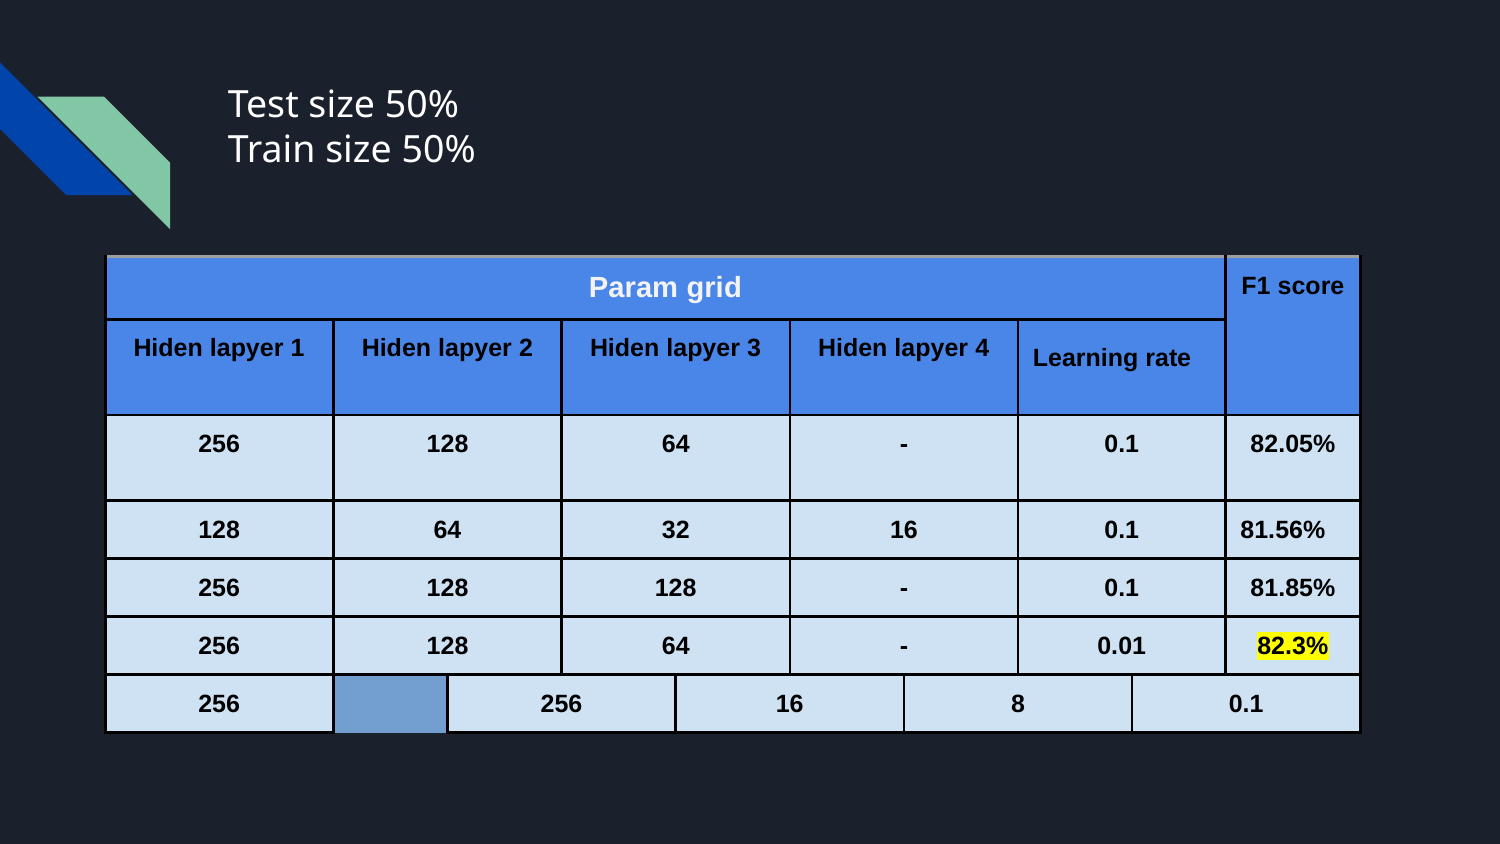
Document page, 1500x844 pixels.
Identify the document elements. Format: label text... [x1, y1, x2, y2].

table_header F1 score [1227, 258, 1359, 414]
table_cell 82.05% [1227, 416, 1359, 499]
table_cell 128 [335, 618, 560, 673]
table_cell 0.1 [1133, 676, 1359, 731]
table_cell 16 [791, 502, 1017, 557]
table_cell 128 [335, 416, 560, 499]
table_cell 64 [335, 502, 560, 557]
table_cell 0.1 [1019, 416, 1224, 499]
table_cell - [791, 416, 1017, 499]
table_cell 256 [107, 416, 332, 499]
table_cell 0.01 [1019, 618, 1224, 673]
table_cell 81.85% [1227, 560, 1359, 615]
table_cell 64 [563, 618, 789, 673]
table_cell 32 [563, 502, 789, 557]
table_cell 16 [677, 676, 903, 731]
table_cell Hiden lapyer 4 [791, 321, 1017, 414]
table_cell 256 [107, 560, 332, 615]
table_cell 64 [563, 416, 789, 499]
table_cell 128 [563, 560, 789, 615]
table_cell 256 [449, 676, 674, 731]
table_cell 8 [905, 676, 1131, 731]
table_cell 82.3% [1227, 618, 1359, 673]
table_cell 128 [335, 560, 560, 615]
table_cell - [791, 560, 1017, 615]
table_cell Learning rate [1019, 321, 1224, 414]
table_cell Hiden lapyer 1 [107, 321, 332, 414]
table_cell 256 [107, 618, 332, 673]
table_header Param grid [107, 258, 1224, 318]
table_cell 128 [107, 502, 332, 557]
table_cell 81.56% [1227, 502, 1359, 557]
table_cell 256 [107, 676, 332, 731]
table_cell 0.1 [1019, 560, 1224, 615]
table_cell Hiden lapyer 2 [335, 321, 560, 414]
table_cell - [791, 618, 1017, 673]
title Test size 50% Train size 50% [212, 64, 1368, 191]
table_cell Hiden lapyer 3 [563, 321, 789, 414]
table_cell 0.1 [1019, 502, 1224, 557]
